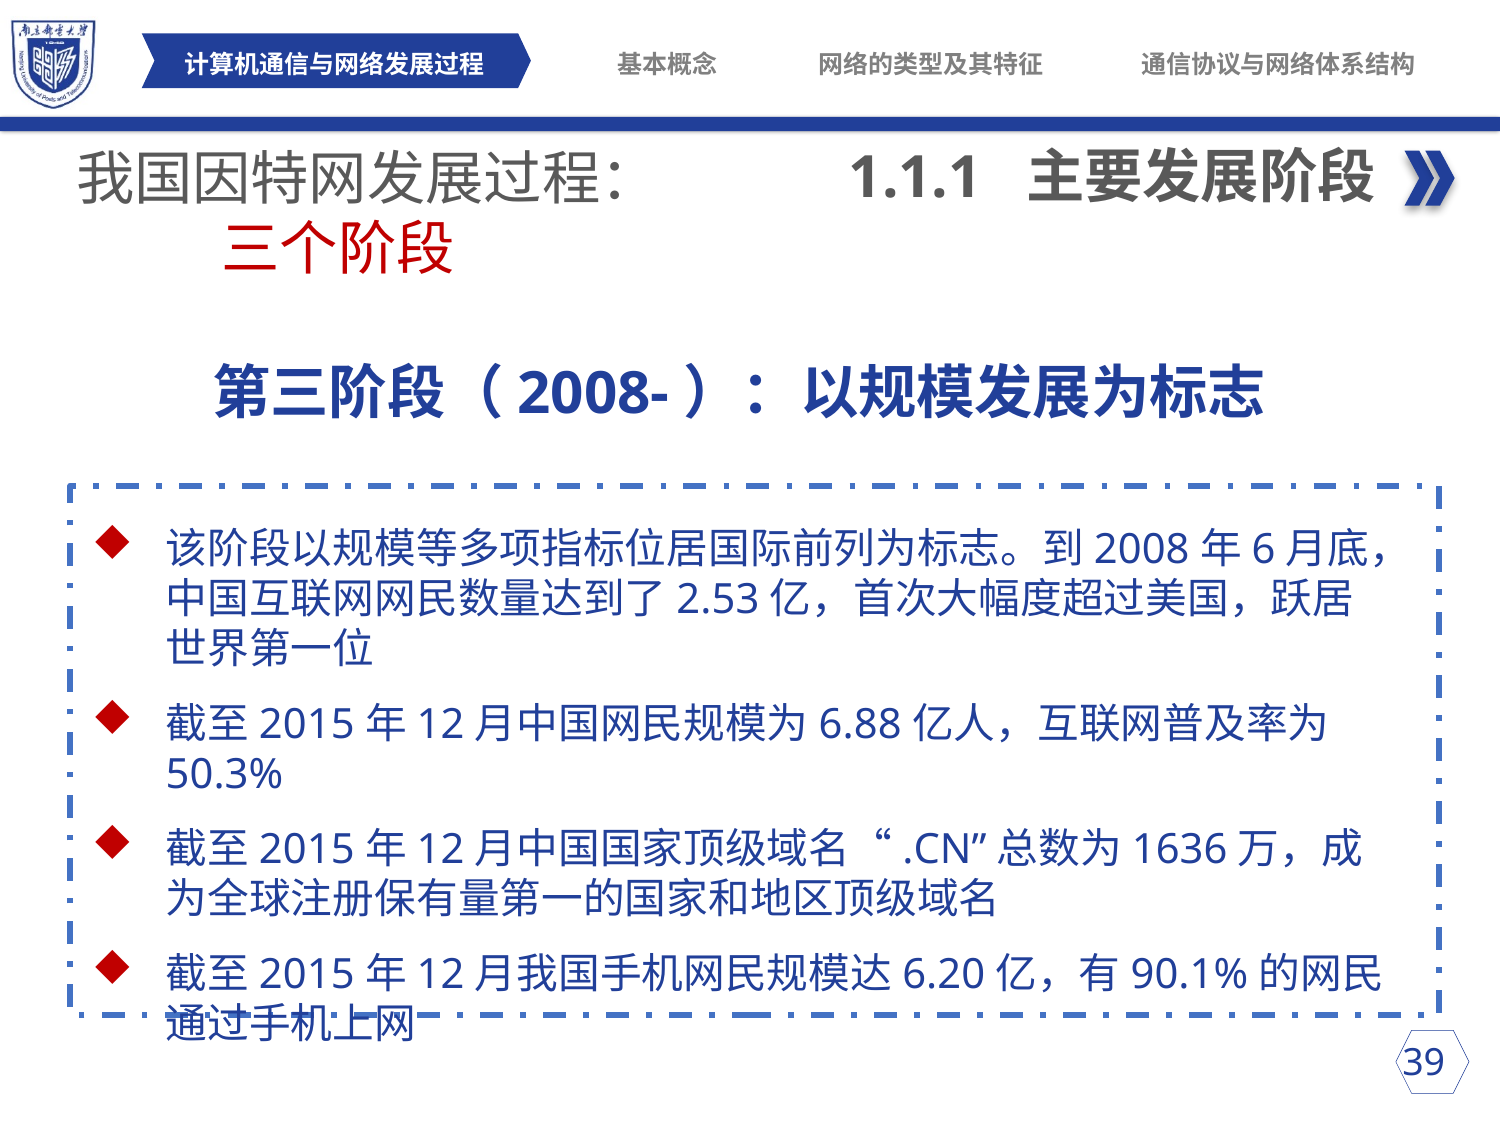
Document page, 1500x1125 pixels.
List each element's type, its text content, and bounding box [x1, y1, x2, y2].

text_box 网络的类型及其特征 [806, 48, 1055, 79]
text_box 1.1.1 主要发展阶段 [113, 132, 1391, 217]
text_box 基本概念 [559, 48, 777, 79]
text_box 39 [1363, 1030, 1494, 1092]
text_box 该阶段以规模等多项指标位居国际前列为标志。到2008年6月底，中国互联网网民数量达到了2.53亿，首次大幅度超过美国，跃居世界第一位 截至2015年12月中国网民规模为6.88亿人，互联网普及率为50.3% 截至2015年12月中国国家顶级域名“.CN”总数为1636万，成为全球注册保有量第一的国家和地区顶级域名 截至2015年12月我国手机网民规模达6.20亿，有90.1%的网民通过手机上网 [77, 514, 1408, 1055]
text_box 通信协议与网络体系结构 [1090, 48, 1467, 79]
text_box [0, 116, 1500, 132]
text_box [70, 485, 1440, 1016]
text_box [1404, 150, 1455, 206]
text_box 第三阶段（2008-）：以规模发展为标志 [35, 348, 1443, 433]
text_box 我国因特网发展过程： 三个阶段 [47, 174, 629, 249]
text_box 计算机通信与网络发展过程 [170, 48, 510, 79]
text_box [140, 32, 533, 90]
picture [0, 16, 108, 110]
